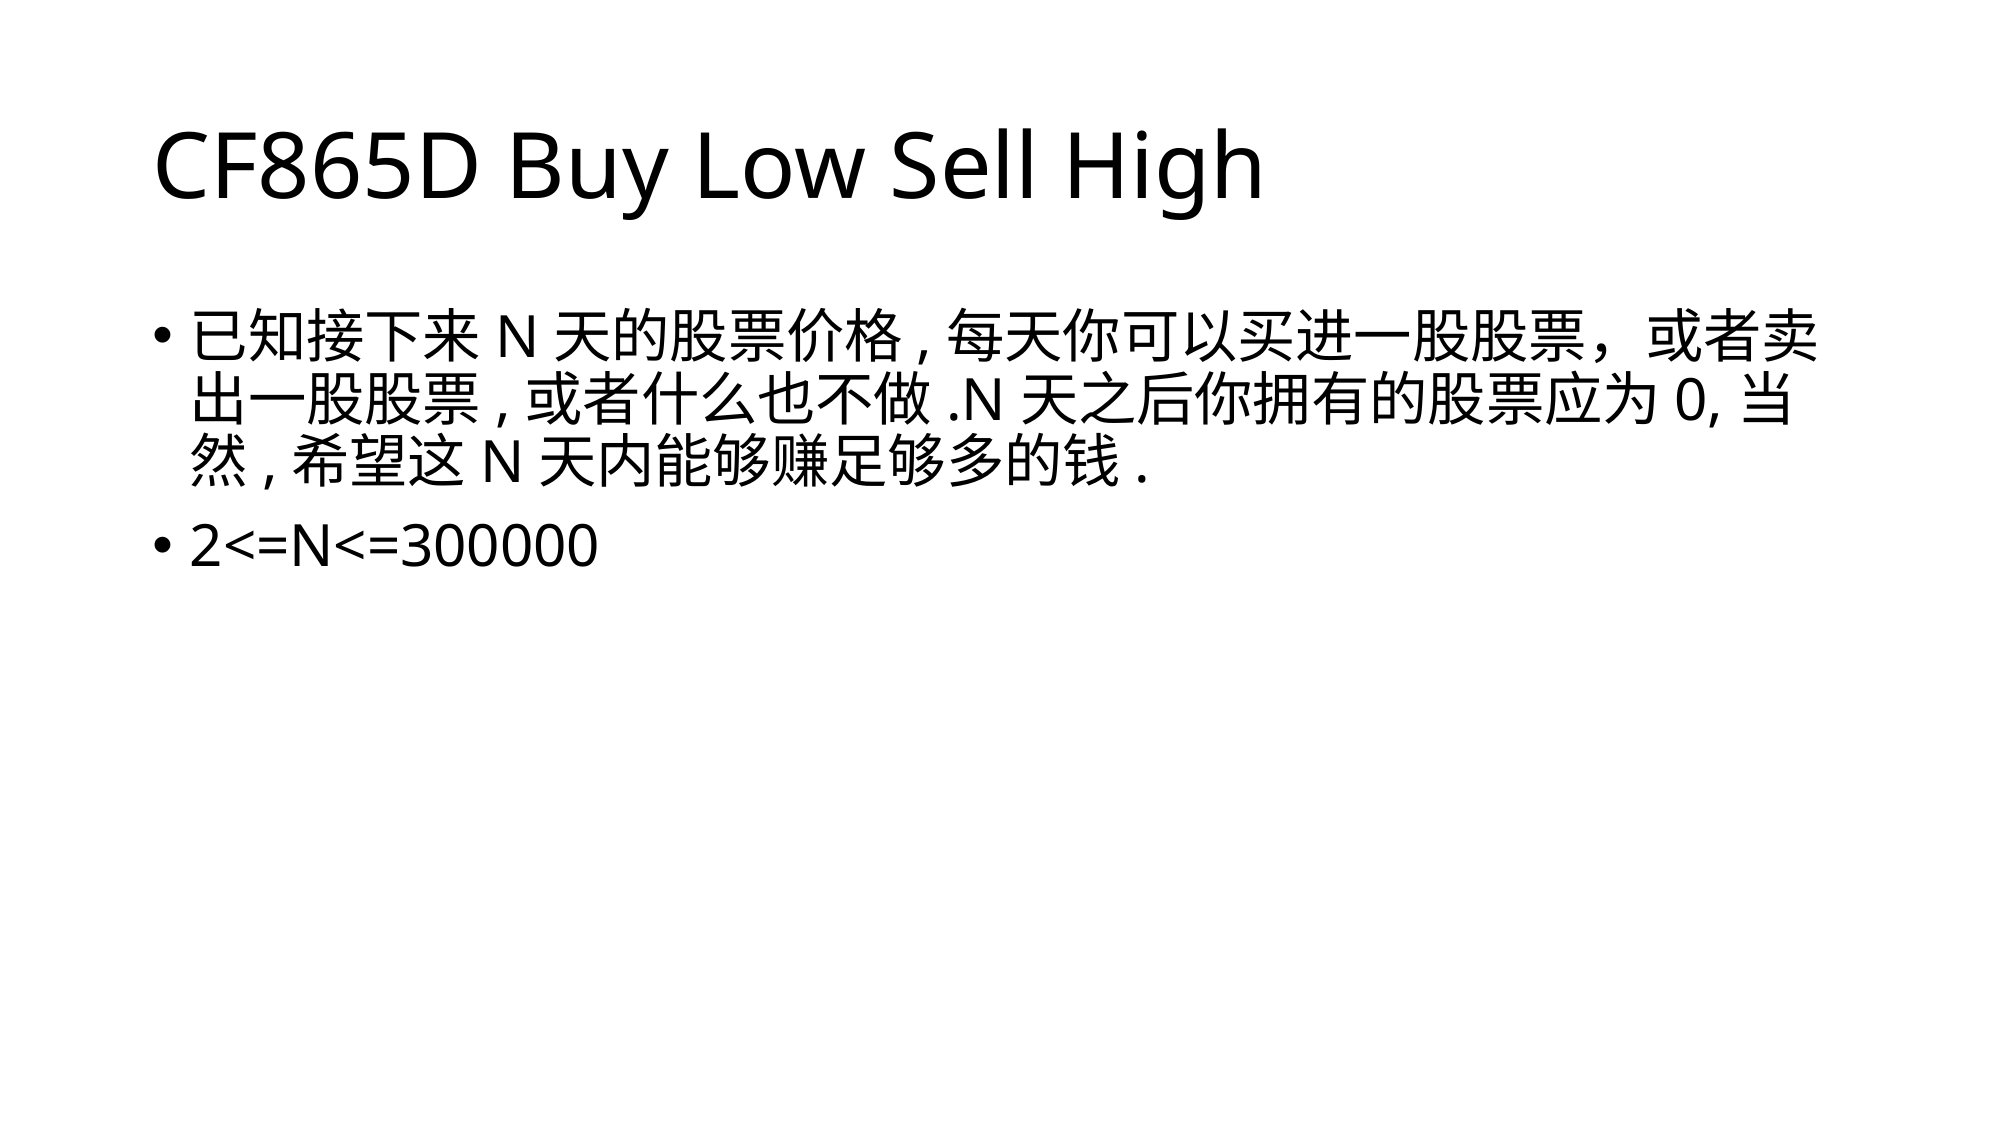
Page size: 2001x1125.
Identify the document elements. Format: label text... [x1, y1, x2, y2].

list 已知接下来N天的股票价格,每天你可以买进一股股票，或者卖出一股股票,或者什么也不做.N天之后你拥有的股票应为0,当然,希望这N天内能够赚足够多的钱. 2<=N<=300000 [137, 299, 1863, 1014]
title CF865D Buy Low Sell High [137, 59, 1863, 278]
